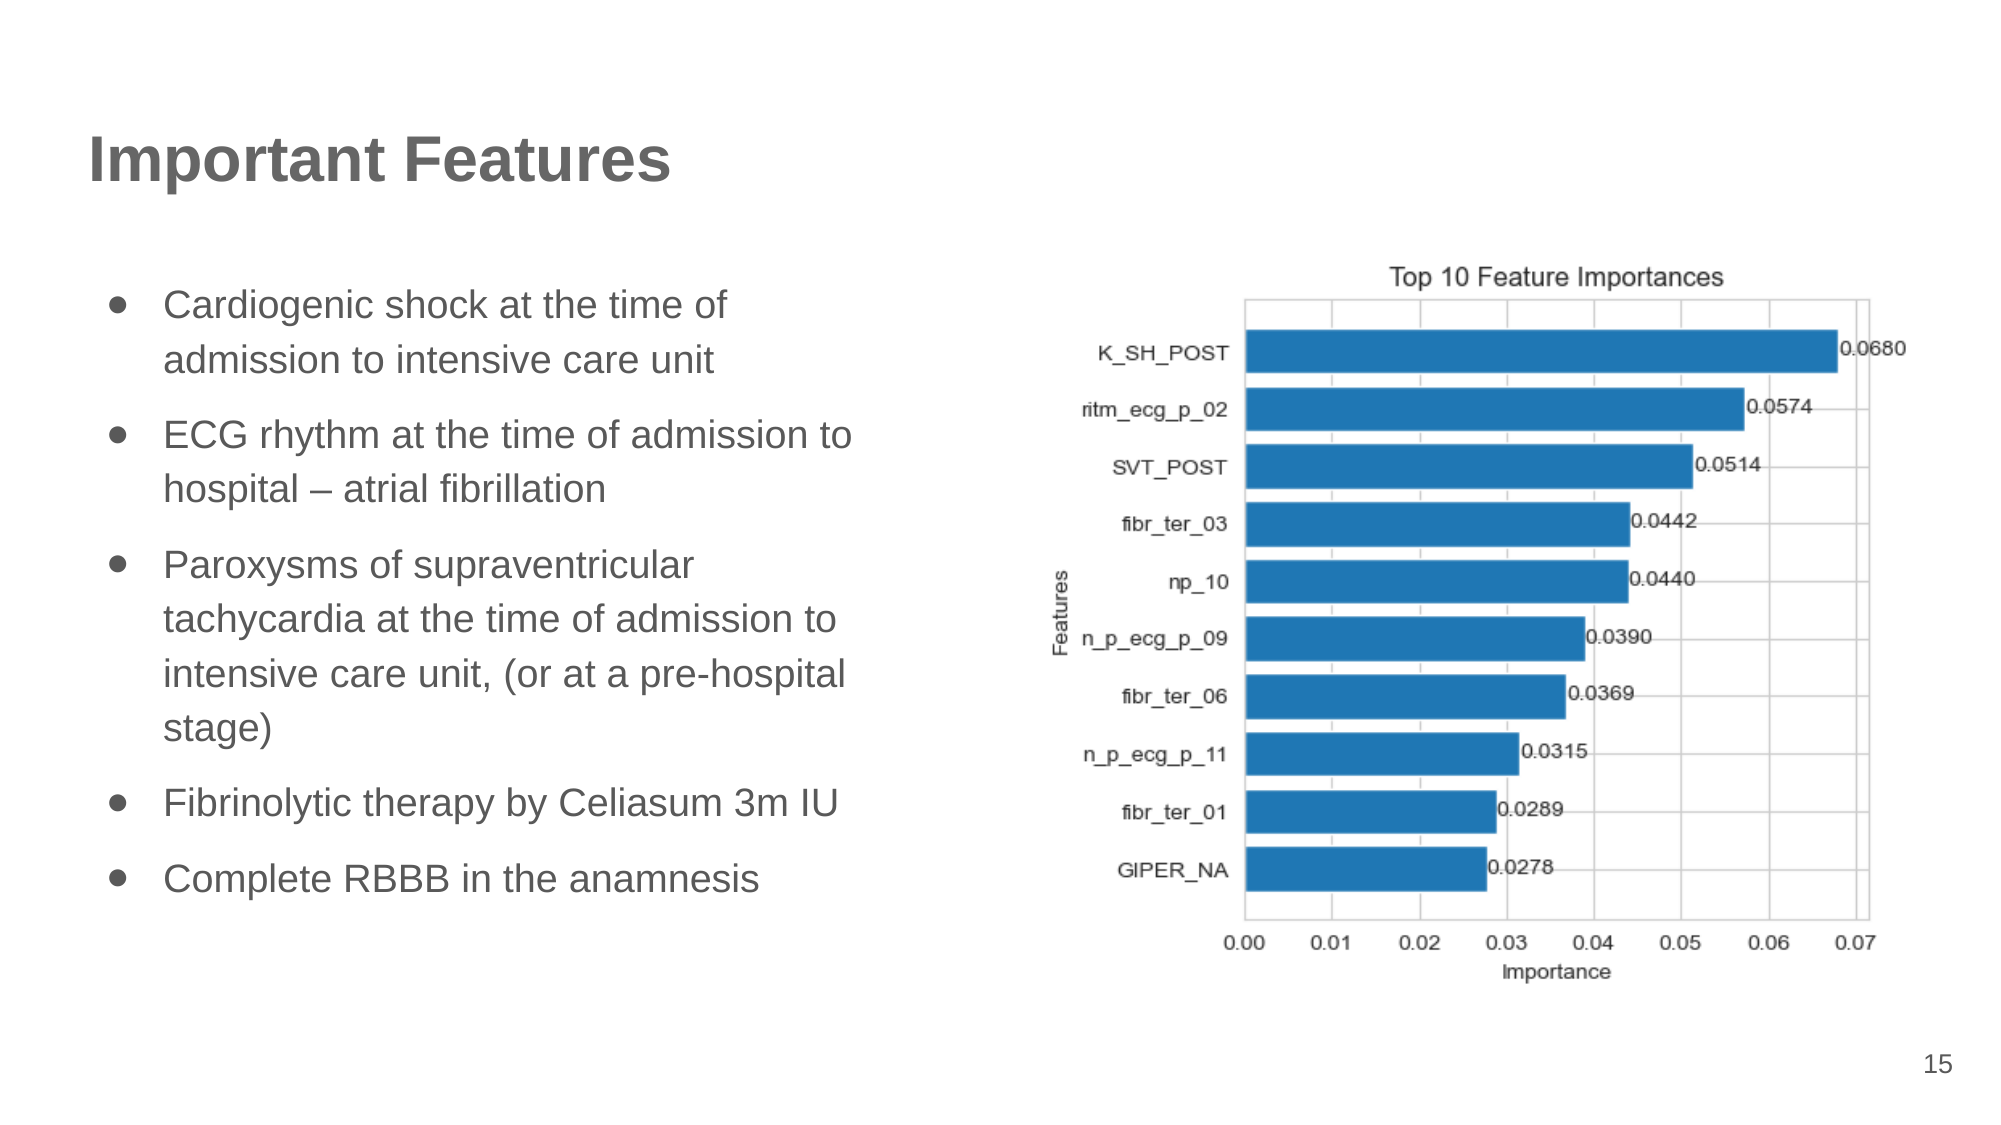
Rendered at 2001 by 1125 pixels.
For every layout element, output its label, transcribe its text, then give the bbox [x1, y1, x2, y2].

title Important Features [68, 97, 723, 252]
picture [1037, 251, 1922, 1000]
list Cardiogenic shock at the time of admission to intensive care unit ECG rhythm at the time of admission to hospital – atrial fibrillation Paroxysms of supraventricular tachycardia at the time of admission to intensive care unit, (or at a pre-hospital stage) Fibrinolytic therapy by Сеliasum 3m IU Complete RBBB in the anamnesis [68, 252, 891, 1000]
slide_number ‹#› [1853, 1019, 1974, 1106]
